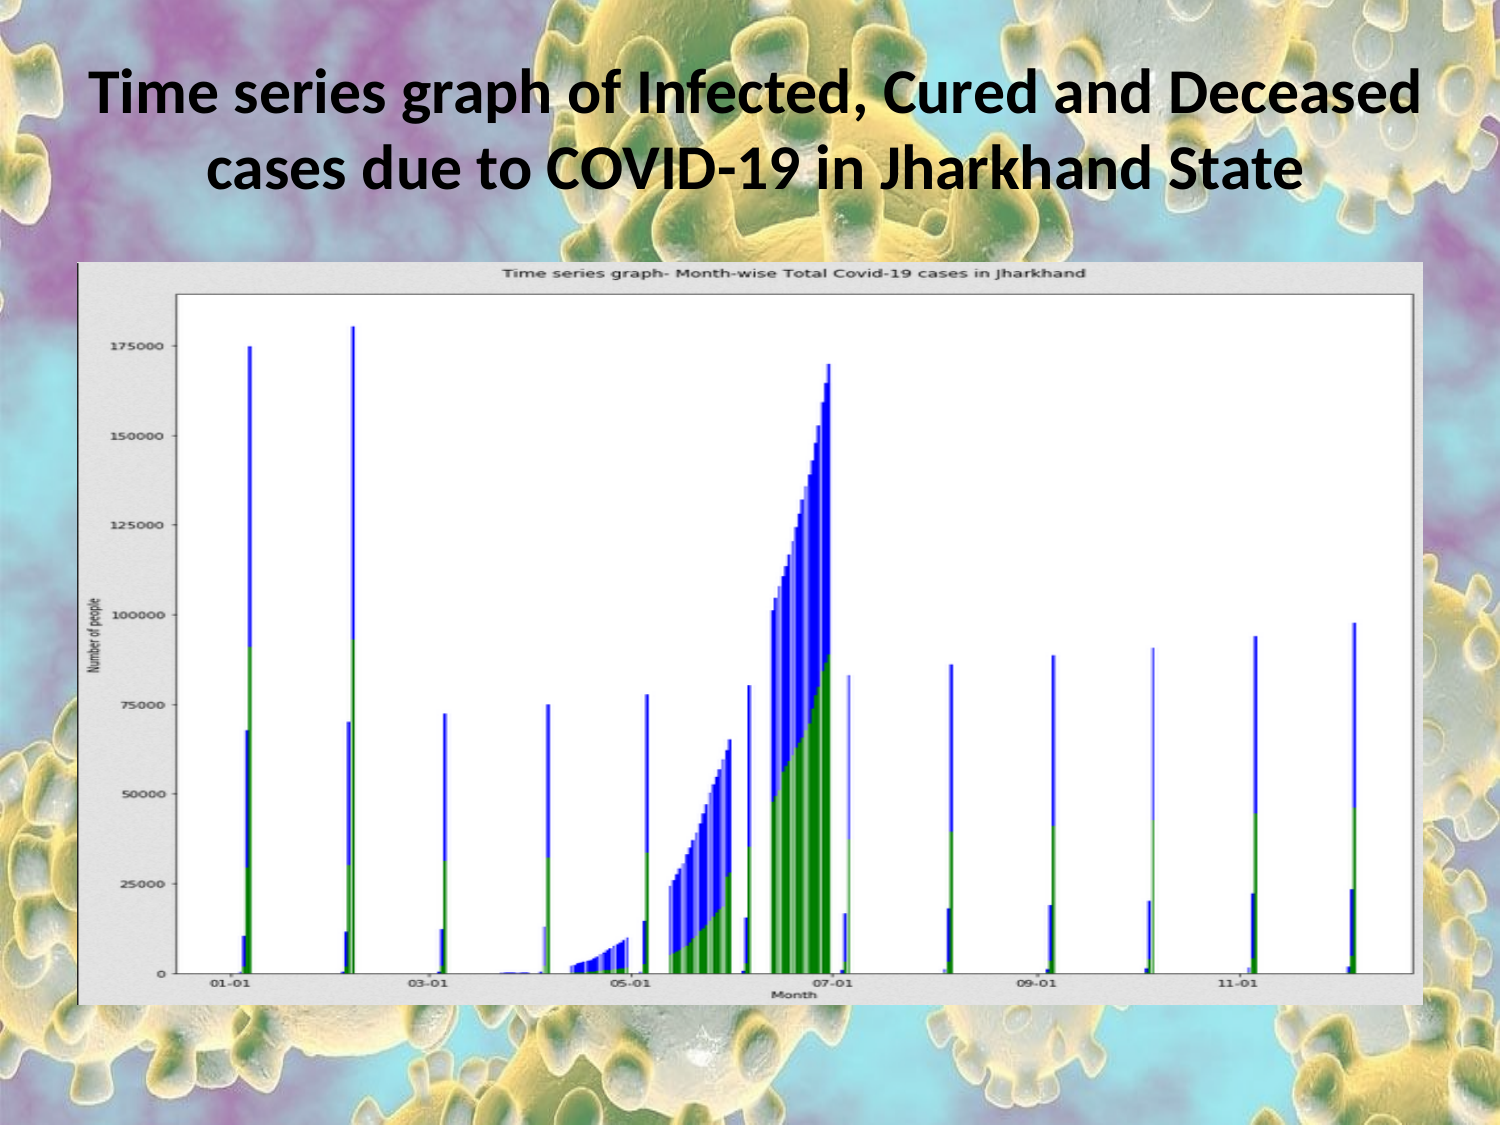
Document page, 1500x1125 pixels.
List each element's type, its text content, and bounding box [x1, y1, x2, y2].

title Time series graph of Infected, Cured and Deceased cases due to COVID-19 in Jharkhand State [53, 19, 1459, 233]
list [76, 262, 1424, 1006]
